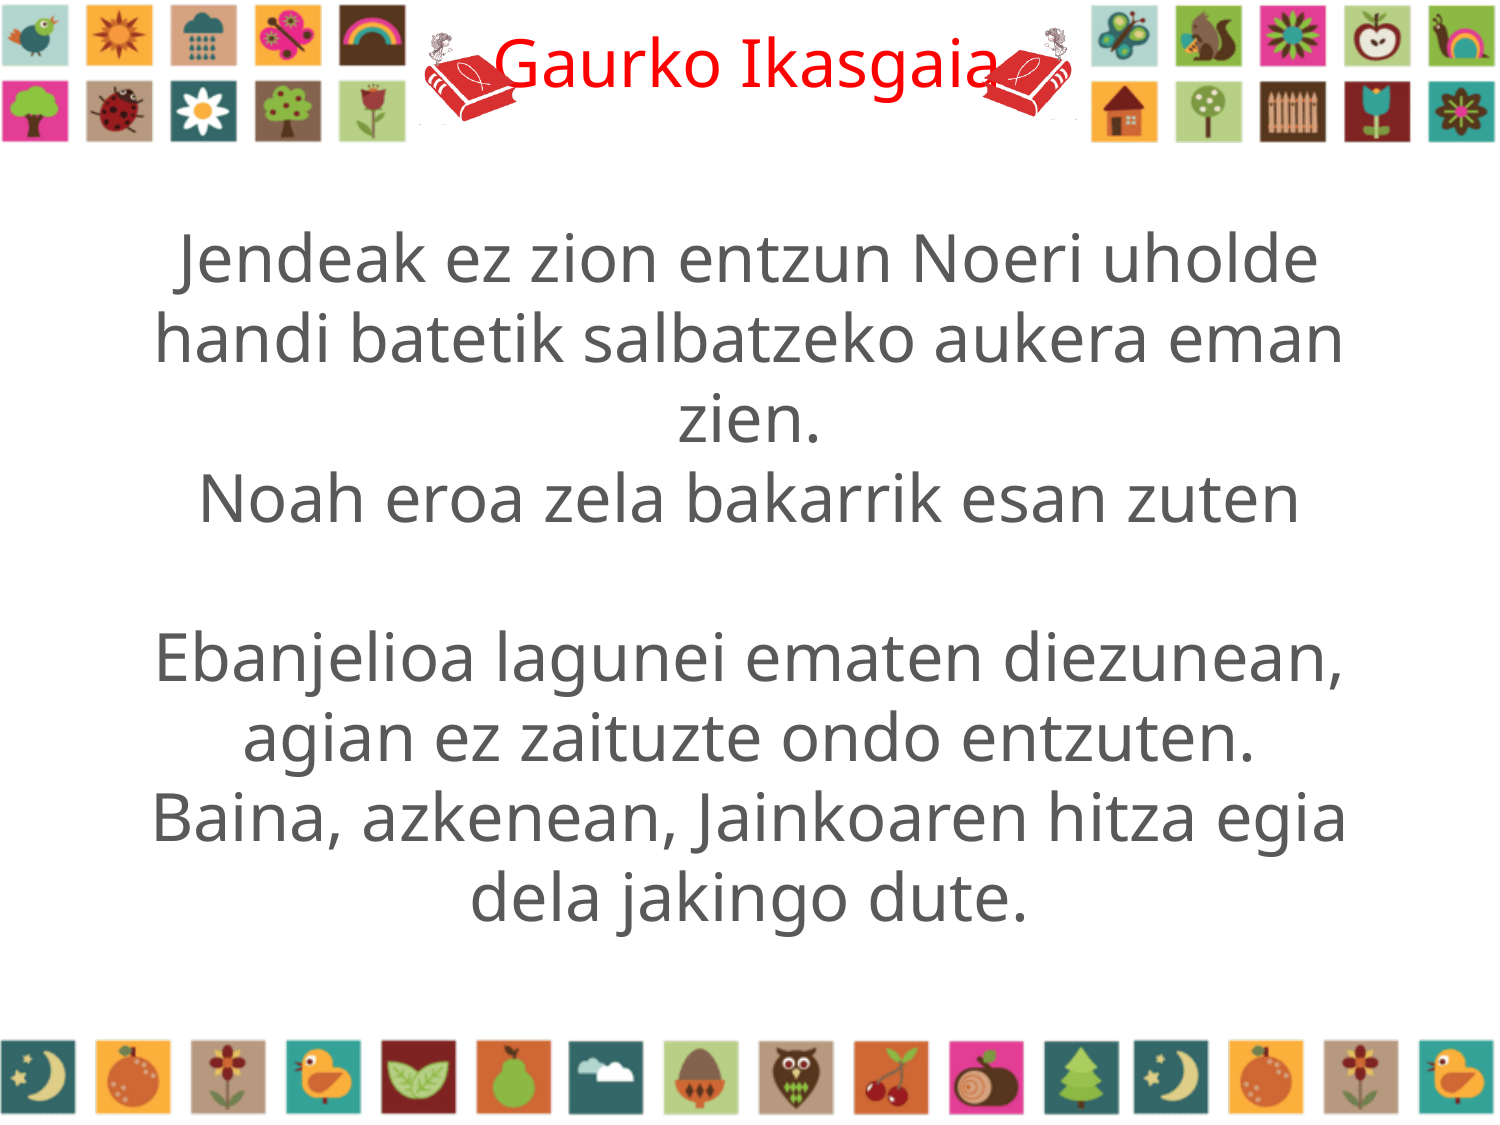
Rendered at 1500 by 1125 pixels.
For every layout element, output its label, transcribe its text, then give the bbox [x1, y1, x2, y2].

picture [0, 3, 550, 150]
picture [950, 3, 1500, 150]
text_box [0, 1028, 1500, 1118]
text_box Jendeak ez zion entzun Noeri uholde handi batetik salbatzeko aukera eman zien. Noah eroa zela bakarrik esan zuten Ebanjelioa lagunei ematen diezunean, agian ez zaituzte ondo entzuten. Baina, azkenean, Jainkoaren hitza egia dela jakingo dute. [76, 208, 1424, 943]
text_box Gaurko Ikasgaia [425, 13, 948, 109]
